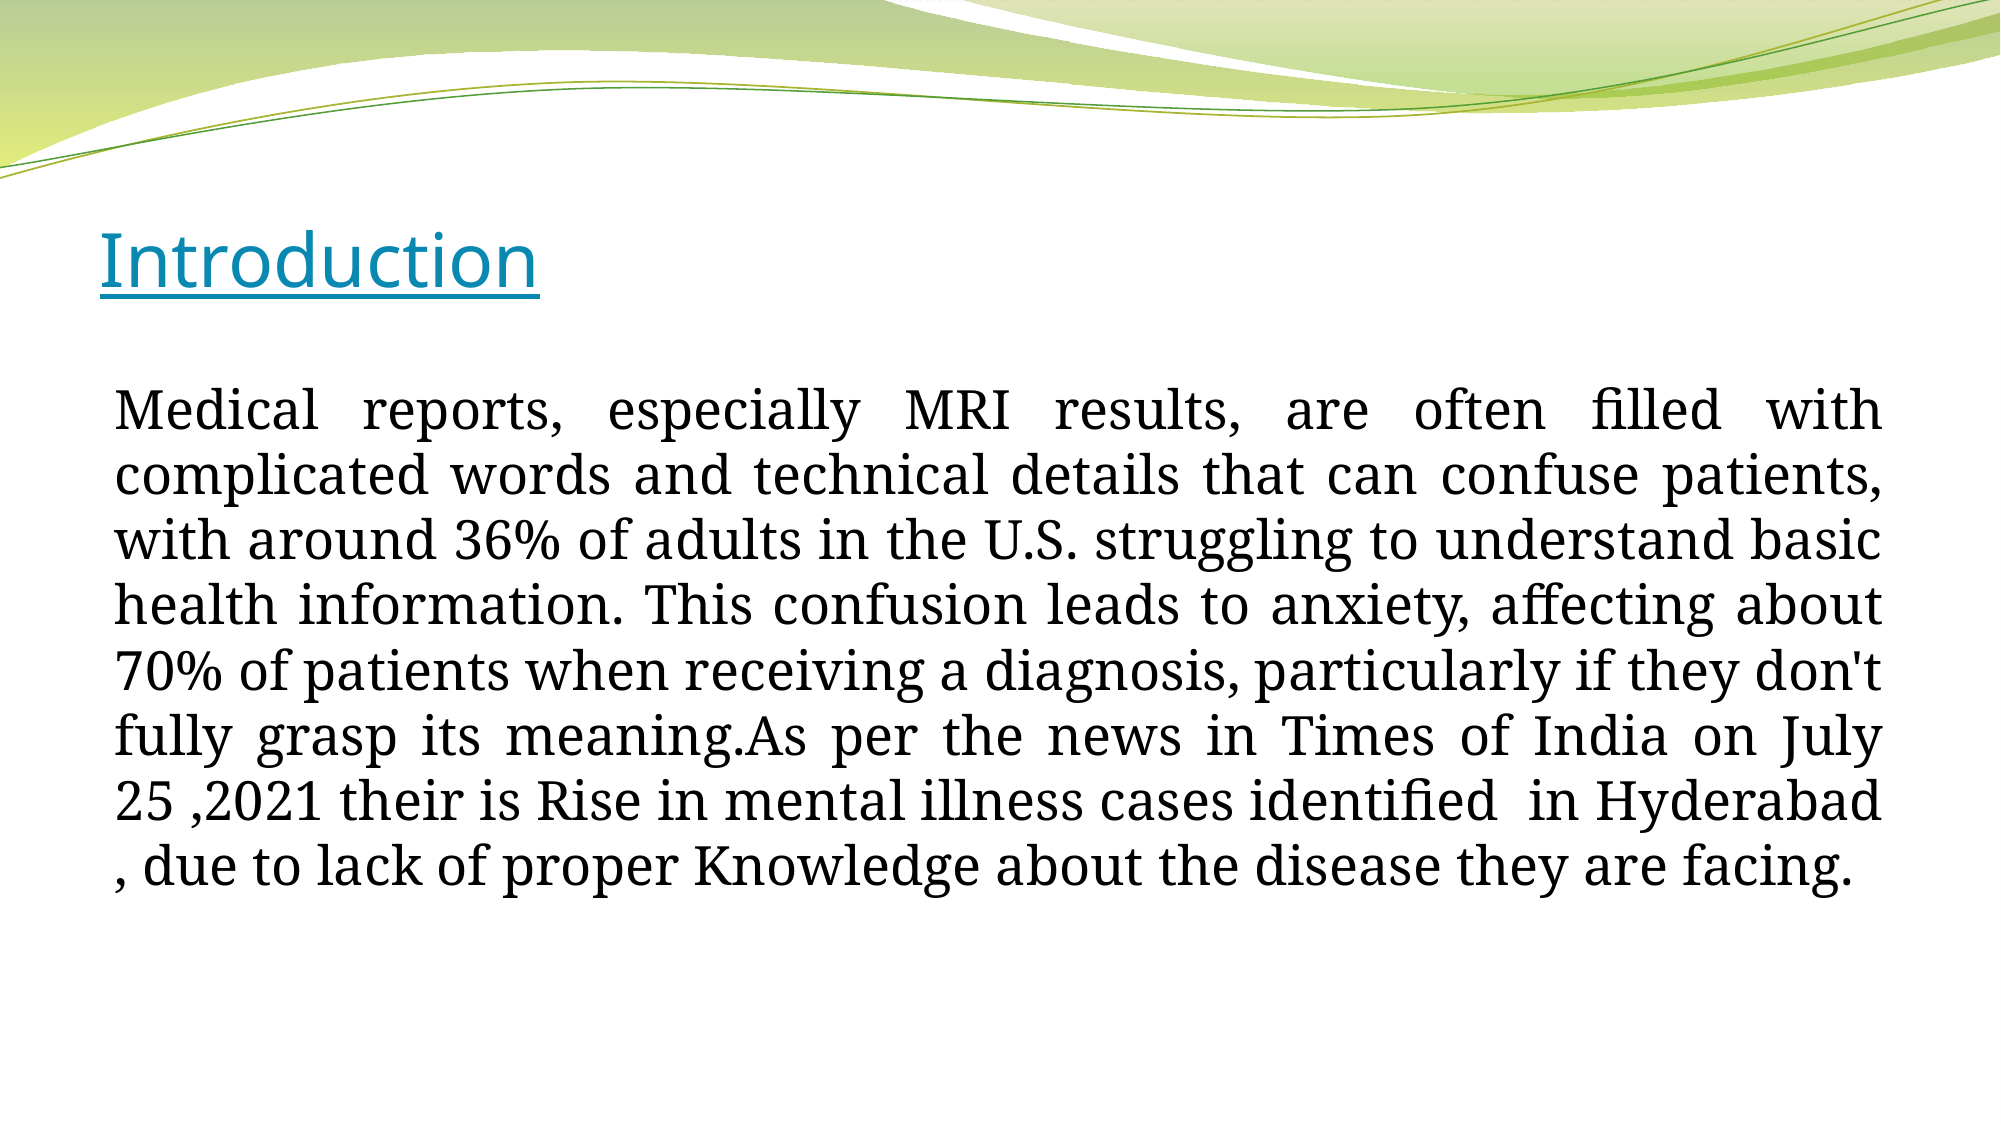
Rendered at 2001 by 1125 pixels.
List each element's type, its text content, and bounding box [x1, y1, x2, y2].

title Introduction [99, 115, 1900, 303]
list Medical reports, especially MRI results, are often filled with complicated words and technical details that can confuse patients, with around 36% of adults in the U.S. struggling to understand basic health information. This confusion leads to anxiety, affecting about 70% of patients when receiving a diagnosis, particularly if they don't fully grasp its meaning.As per the news in Times of India on July 25 ,2021 their is Rise in mental illness cases identified in Hyderabad , due to lack of proper Knowledge about the disease they are facing. [99, 368, 1900, 982]
